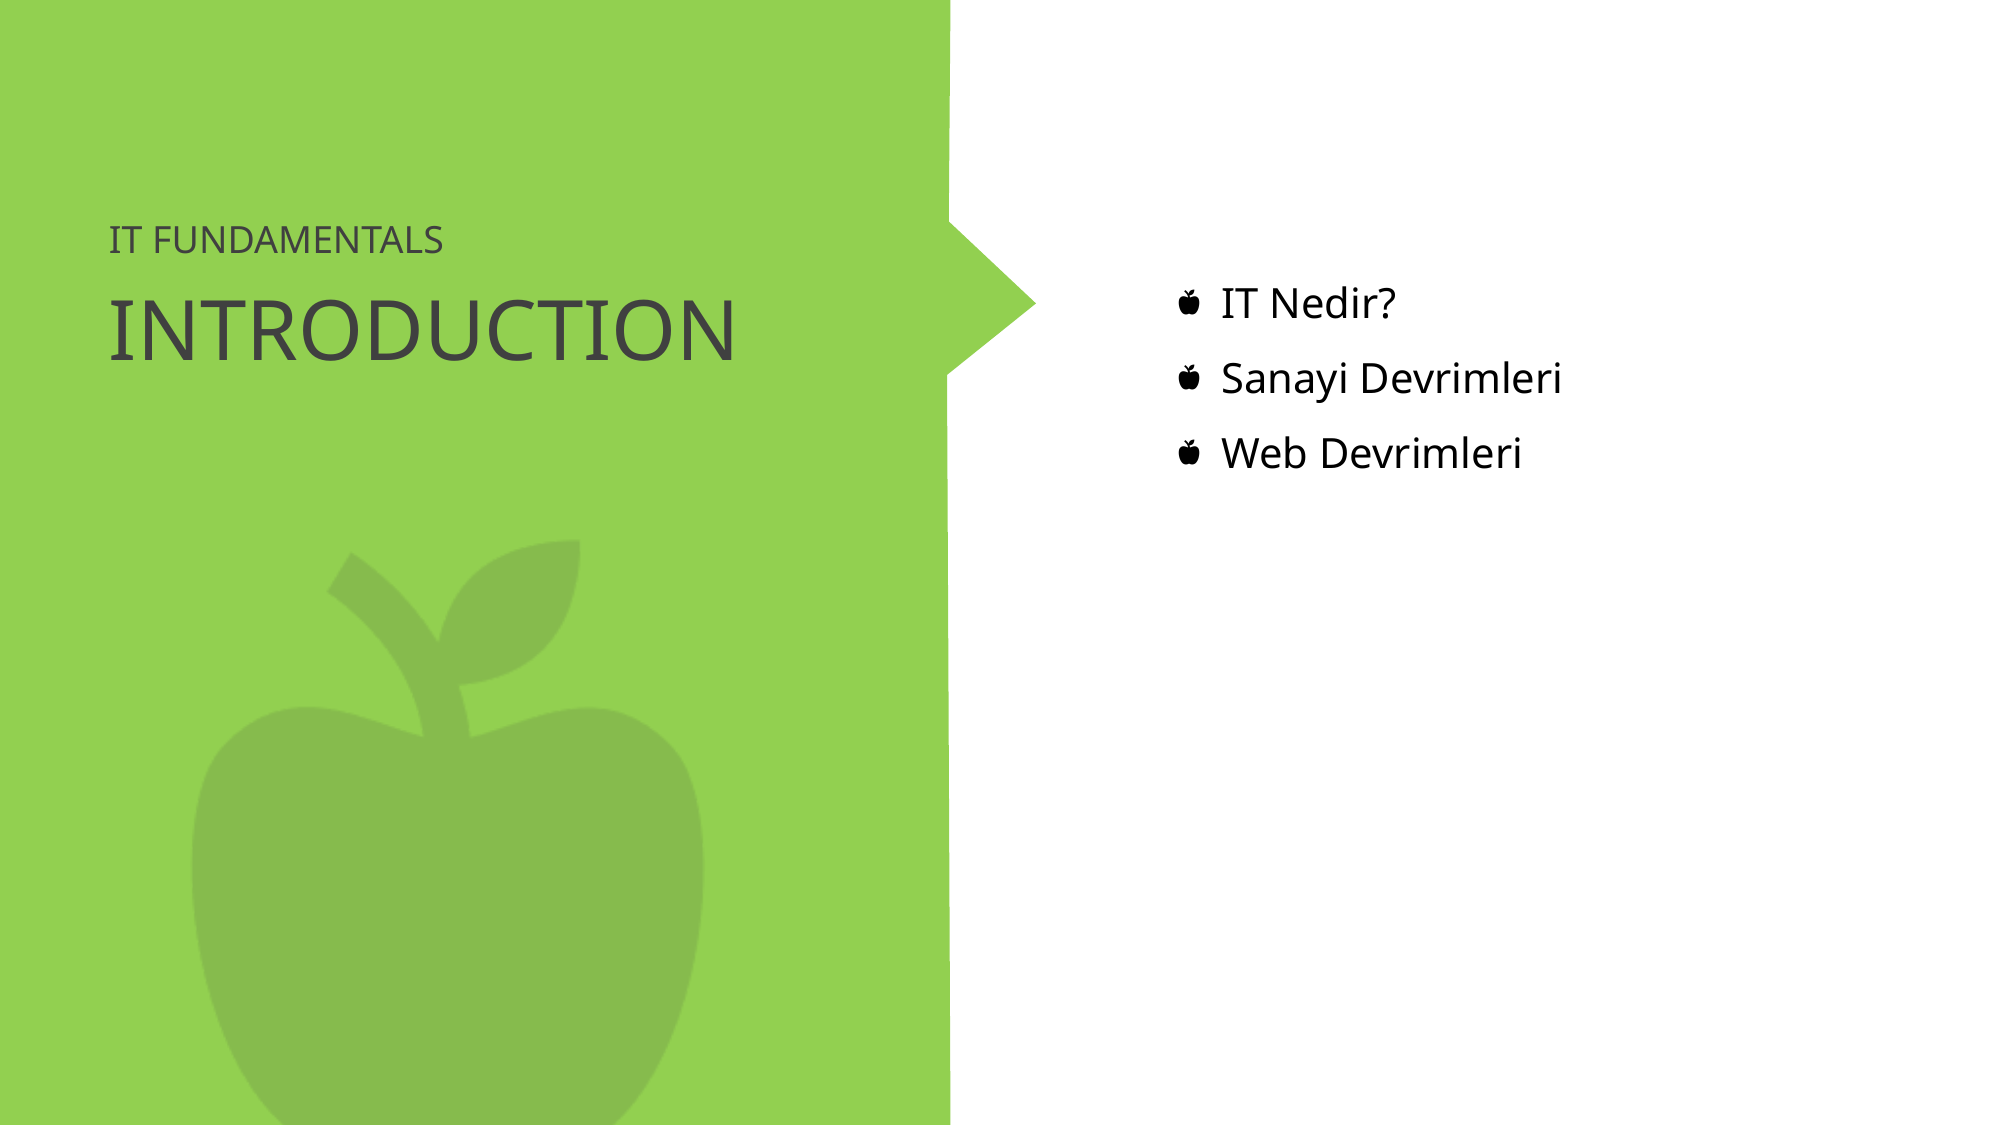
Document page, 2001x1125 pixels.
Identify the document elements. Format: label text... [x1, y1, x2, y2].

picture [1174, 437, 1204, 467]
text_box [94, 208, 838, 386]
text_box IT Nedir? Sanayi Devrimleri Web Devrimleri [1159, 244, 1874, 485]
picture [1174, 362, 1204, 392]
picture [74, 478, 822, 1125]
picture [1174, 287, 1204, 317]
text_box [0, 0, 1038, 1125]
